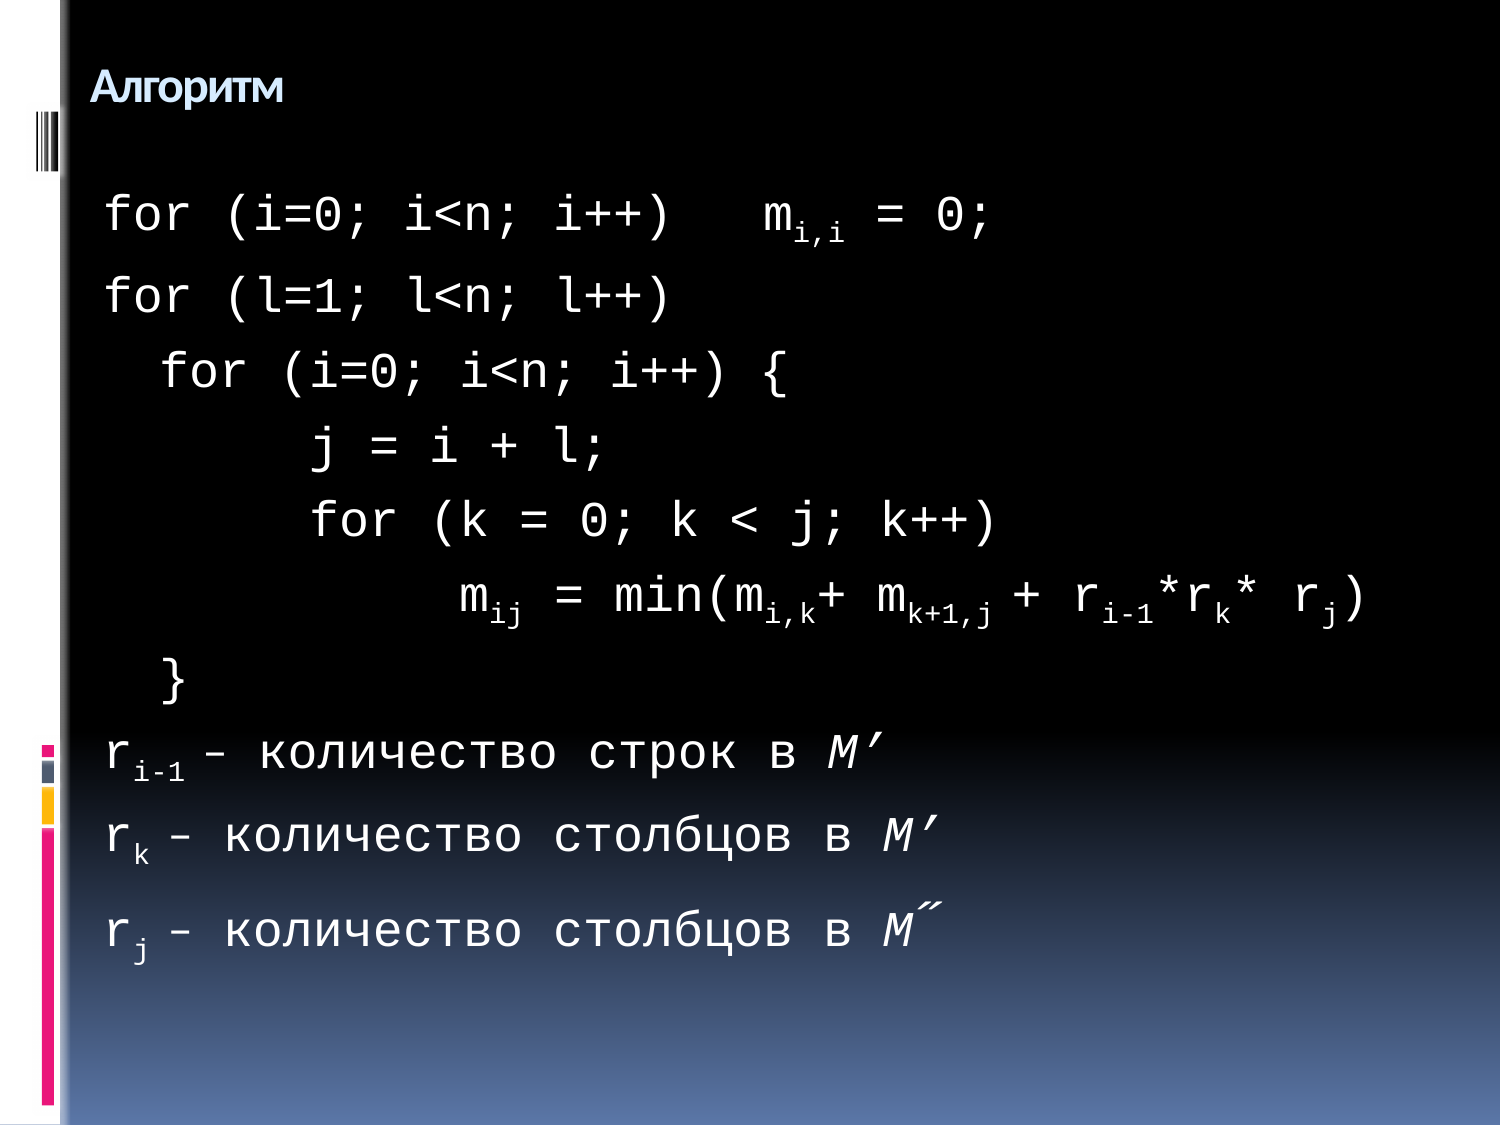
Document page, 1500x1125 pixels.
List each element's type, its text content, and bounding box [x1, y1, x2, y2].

title Алгоритм [75, 45, 1425, 138]
list for (i=0; i<n; i++) mi,i = 0; for (l=1; l<n; l++) for (i=0; i<n; i++) { j = i + l; for (k = 0; k < j; k++) mij = min(mi,k+ mk+1,j + ri-1*rk* rj) } ri-1 – количество строк в M’ rk – количество столбцов в M’ rj – количество столбцов в M˝ [76, 172, 1427, 941]
